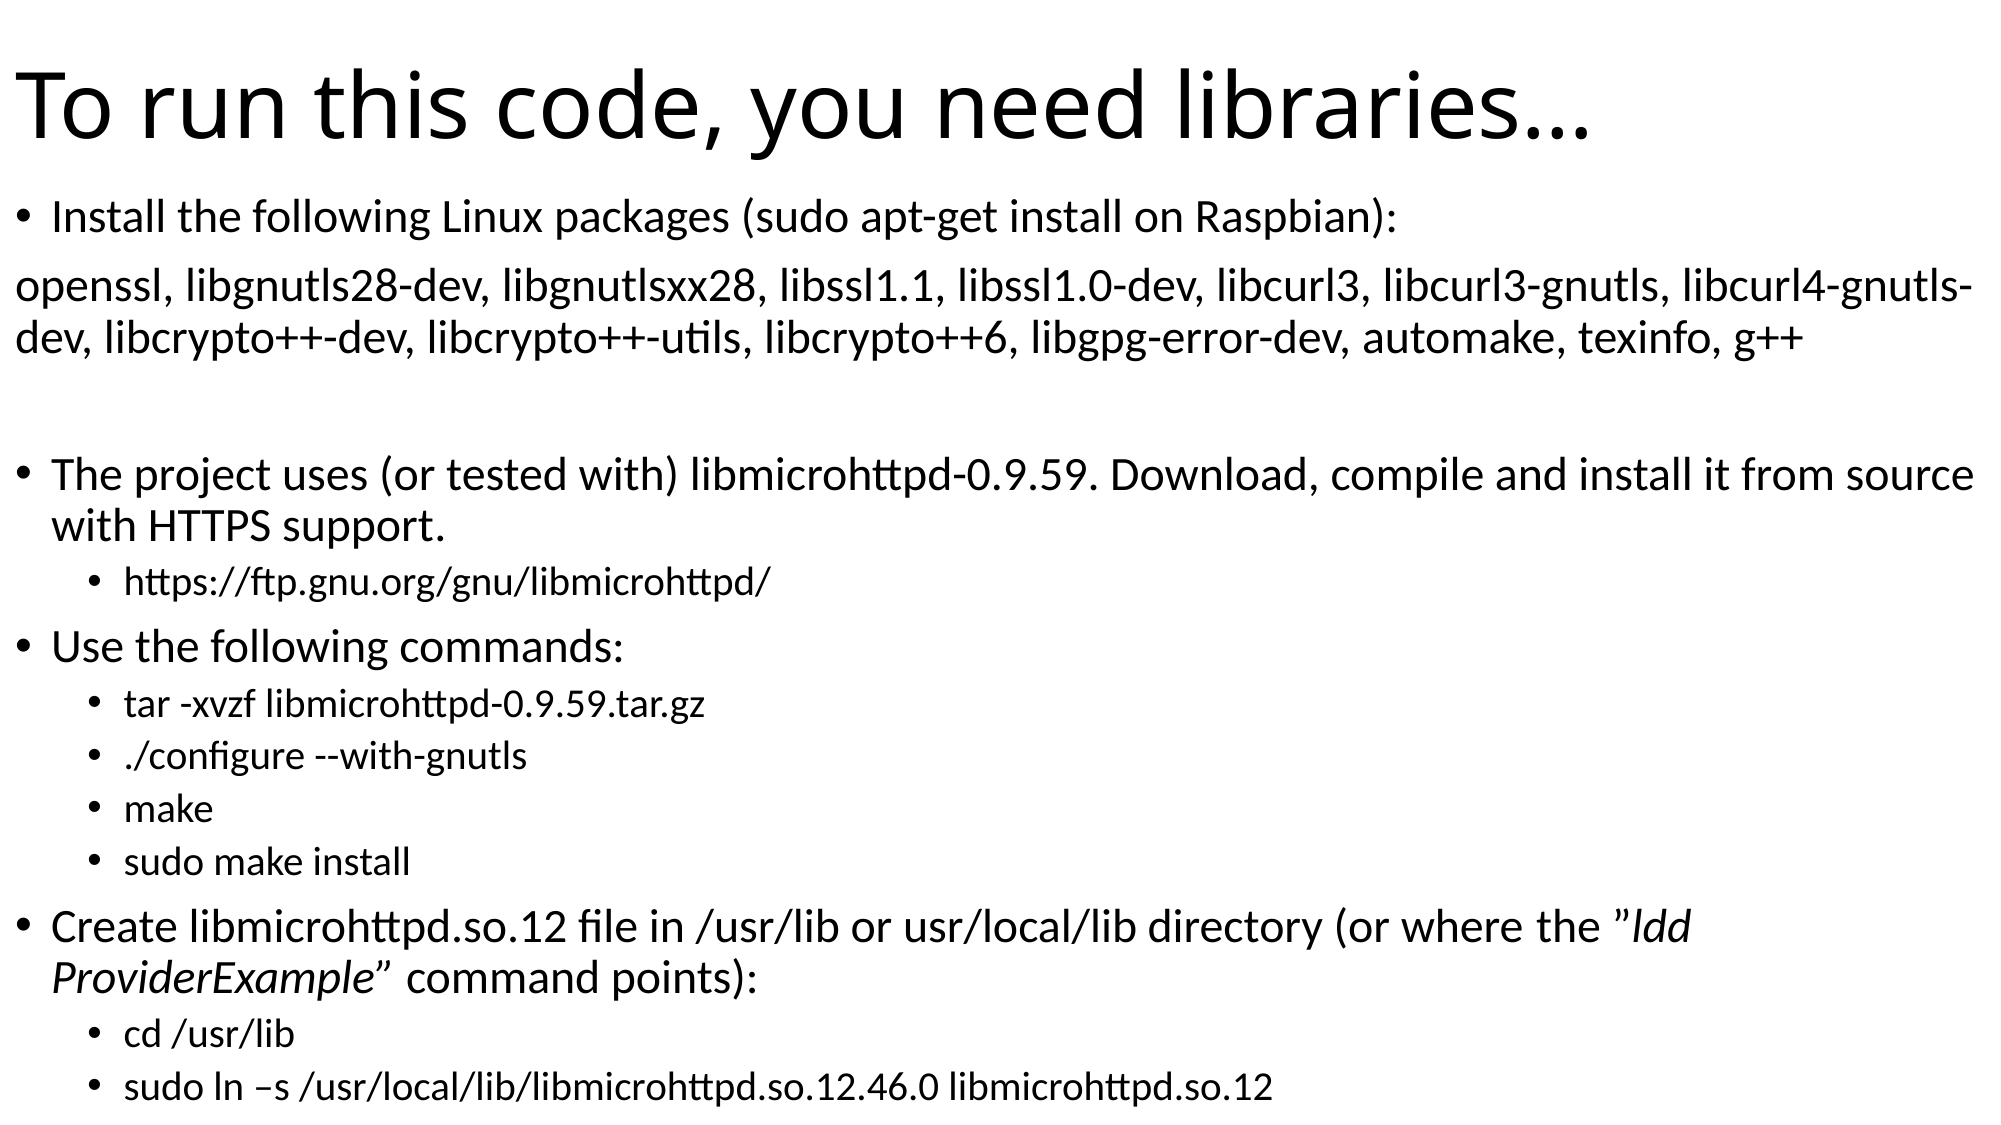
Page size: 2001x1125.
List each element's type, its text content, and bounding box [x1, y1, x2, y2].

list Install the following Linux packages (sudo apt-get install on Raspbian): openssl, libgnutls28-dev, libgnutlsxx28, libssl1.1, libssl1.0-dev, libcurl3, libcurl3-gnutls, libcurl4-gnutls-dev, libcrypto++-dev, libcrypto++-utils, libcrypto++6, libgpg-error-dev, automake, texinfo, g++ The project uses (or tested with) libmicrohttpd-0.9.59. Download, compile and install it from source with HTTPS support. https://ftp.gnu.org/gnu/libmicrohttpd/ Use the following commands: tar -xvzf libmicrohttpd-0.9.59.tar.gz ./configure --with-gnutls make sudo make install Create libmicrohttpd.so.12 file in /usr/lib or usr/local/lib directory (or where the ”ldd ProviderExample” command points): cd /usr/lib sudo ln –s /usr/local/lib/libmicrohttpd.so.12.46.0 libmicrohttpd.so.12 [0, 184, 2000, 1125]
title To run this code, you need libraries… [0, 0, 1725, 184]
